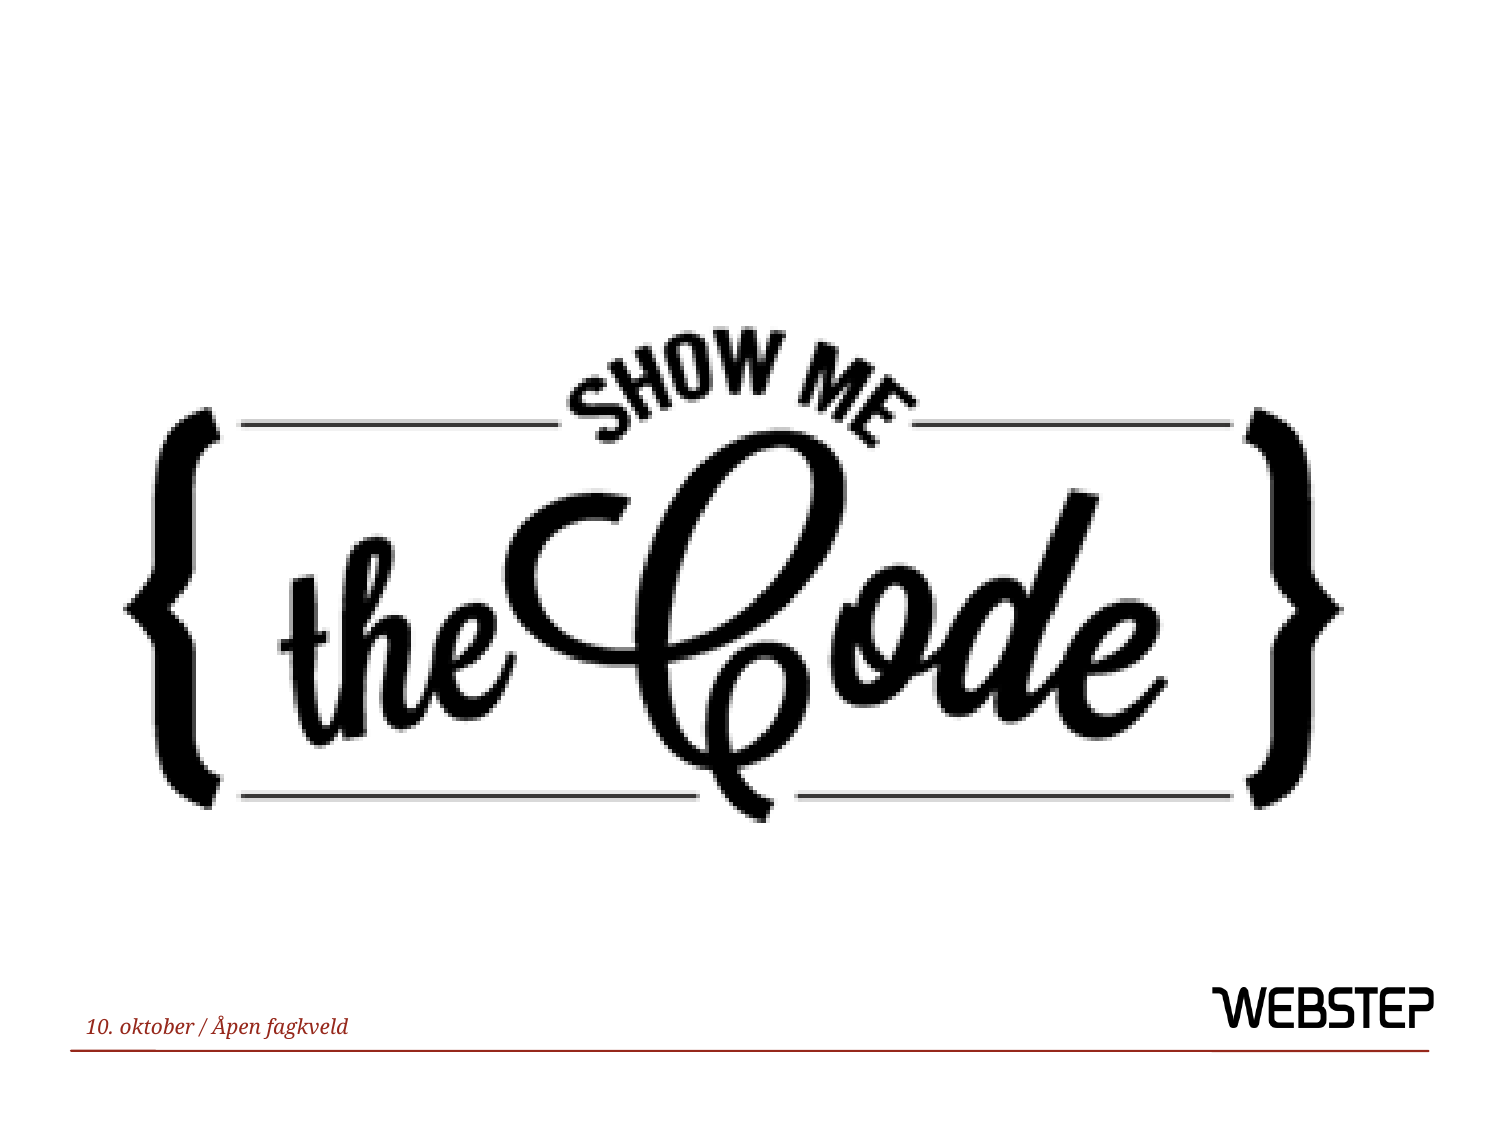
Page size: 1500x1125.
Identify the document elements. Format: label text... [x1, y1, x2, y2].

picture [1212, 987, 1434, 1028]
text_box 10. oktober / Åpen fagkveld [70, 1006, 384, 1047]
picture [123, 326, 1345, 823]
